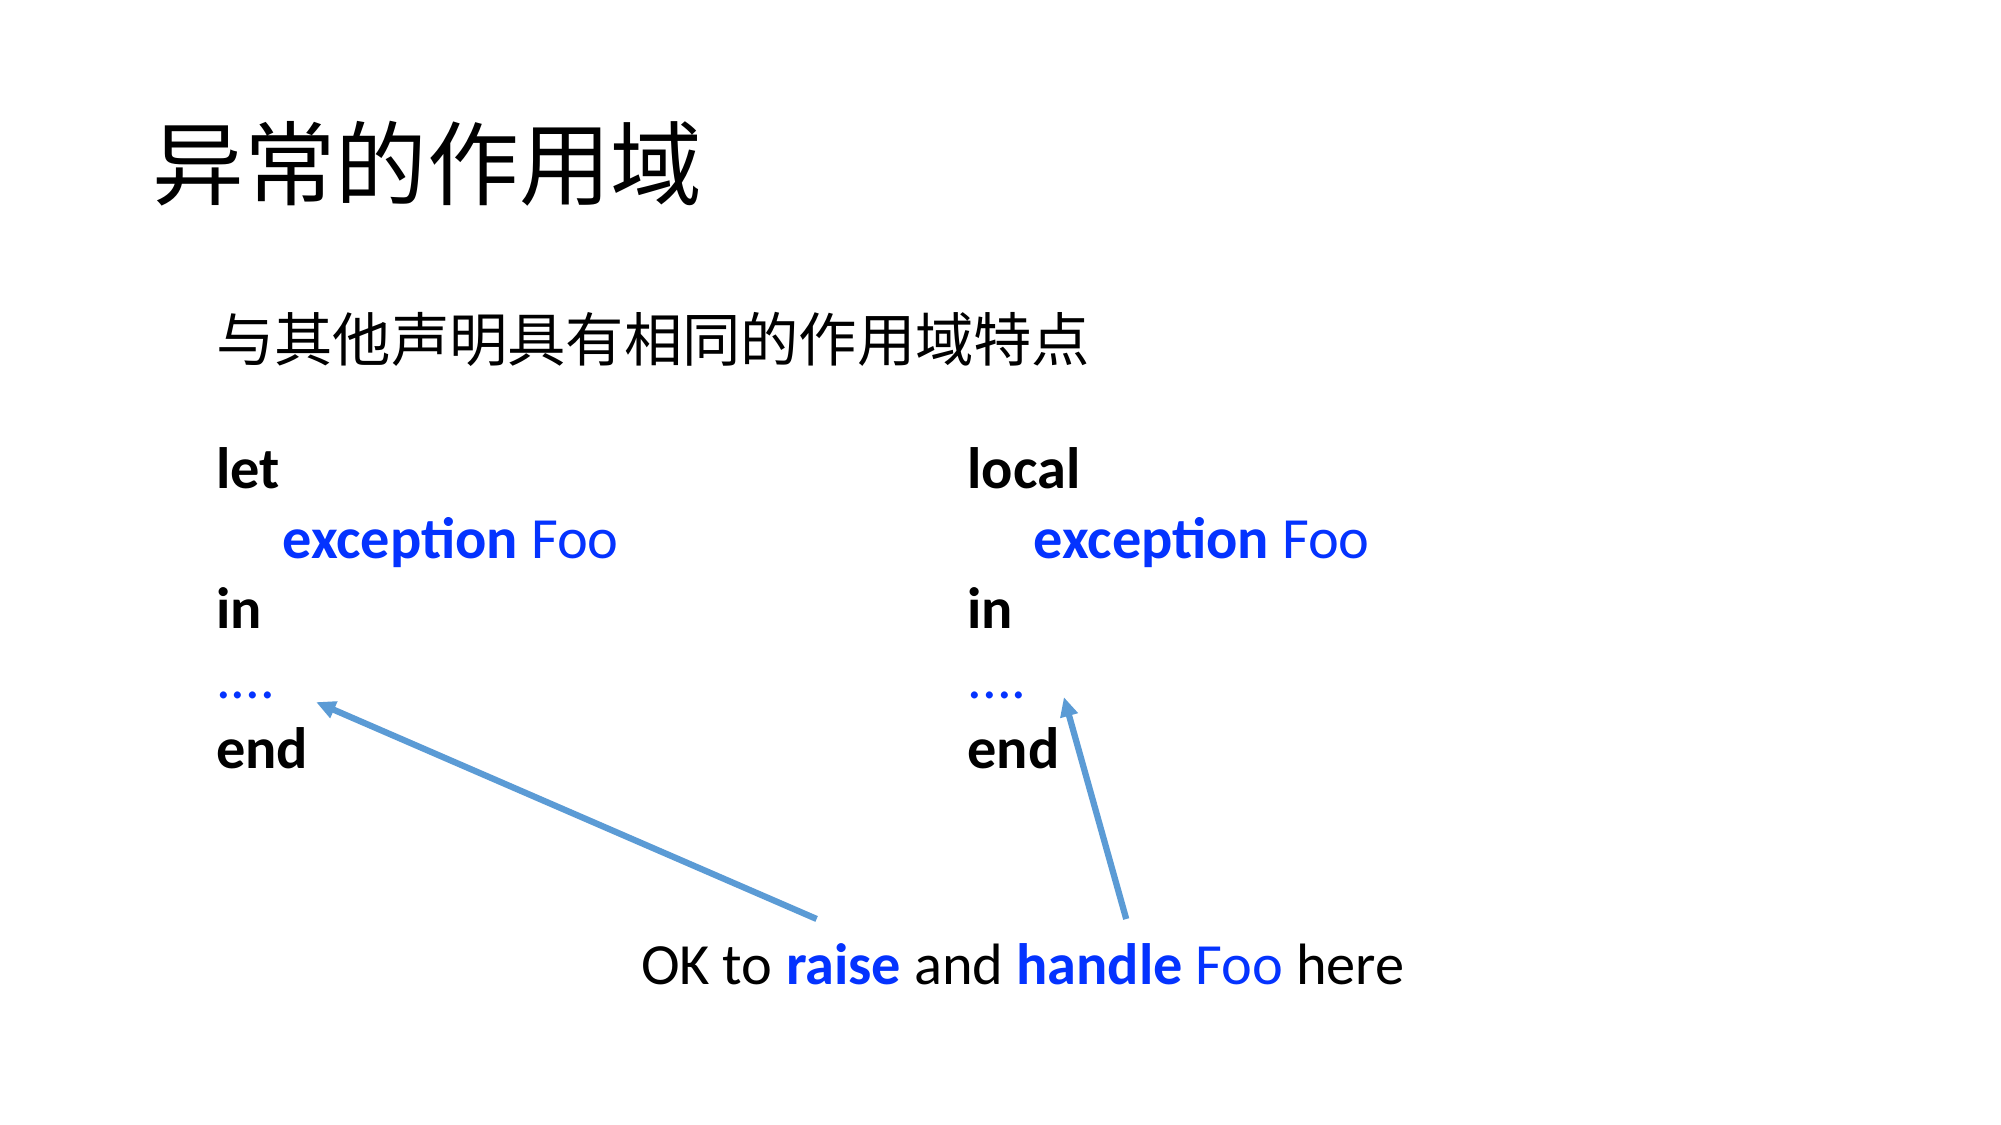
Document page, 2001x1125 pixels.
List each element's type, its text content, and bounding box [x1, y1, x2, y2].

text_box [1063, 697, 1127, 919]
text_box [316, 702, 817, 919]
text_box let exception Foo in .... end [201, 422, 731, 788]
list 与其他声明具有相同的作用域特点 [201, 260, 1927, 382]
text_box OK to raise and handle Foo here [626, 919, 1627, 1004]
title 异常的作用域 [137, 59, 1863, 278]
text_box local exception Foo in .... end [952, 422, 1482, 788]
